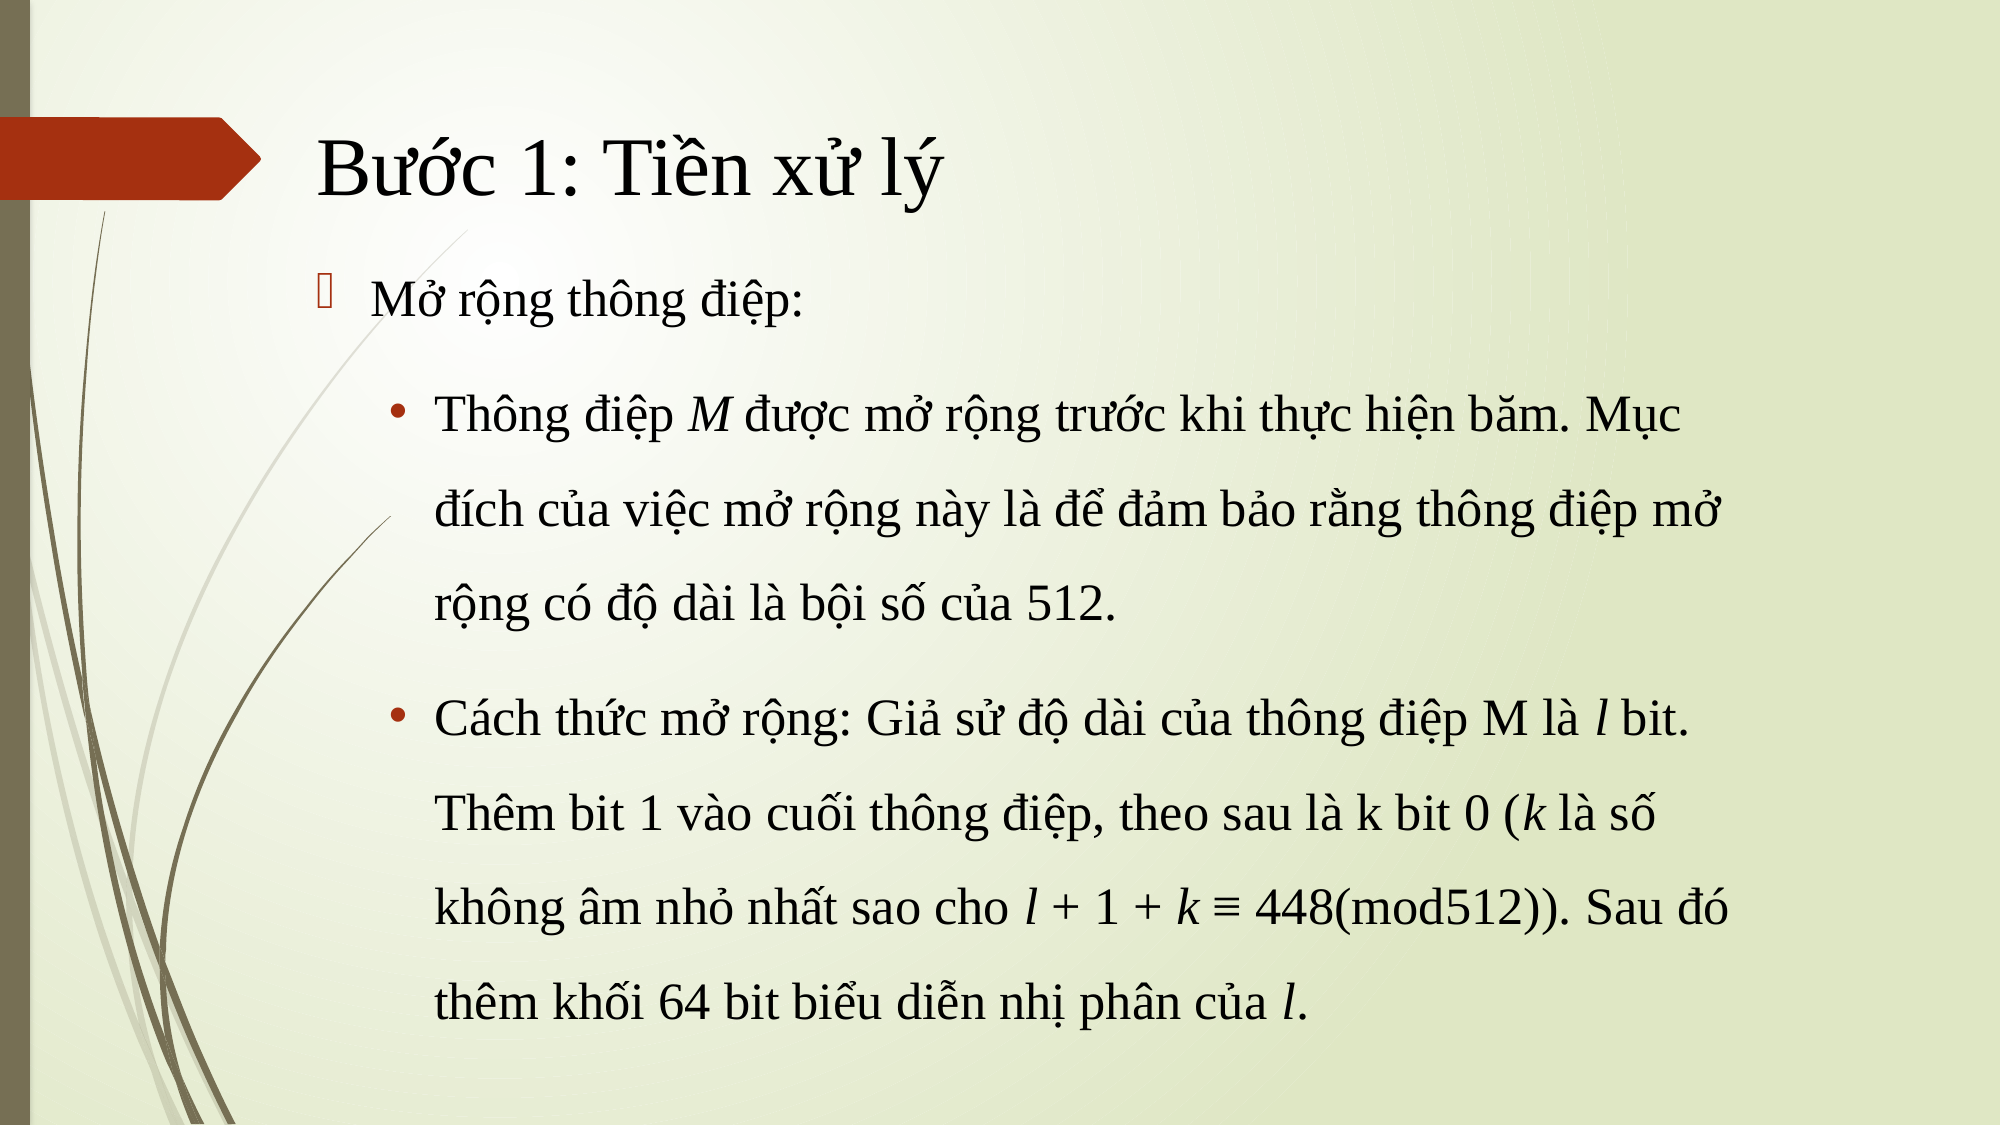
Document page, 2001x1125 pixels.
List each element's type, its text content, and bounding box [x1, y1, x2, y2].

list Mở rộng thông điệp: Thông điệp M được mở rộng trước khi thực hiện băm. Mục đích của việc mở rộng này là để đảm bảo rằng thông điệp mở rộng có độ dài là bội số của 512. Cách thức mở rộng: Giả sử độ dài của thông điệp M là l bit. Thêm bit 1 vào cuối thông điệp, theo sau là k bit 0 (k là số không âm nhỏ nhất sao cho l + 1 + k ≡ 448(mod512)). Sau đó thêm khối 64 bit biểu diễn nhị phân của l. [301, 224, 1764, 1040]
title Bước 1: Tiền xử lý [301, 104, 1763, 223]
